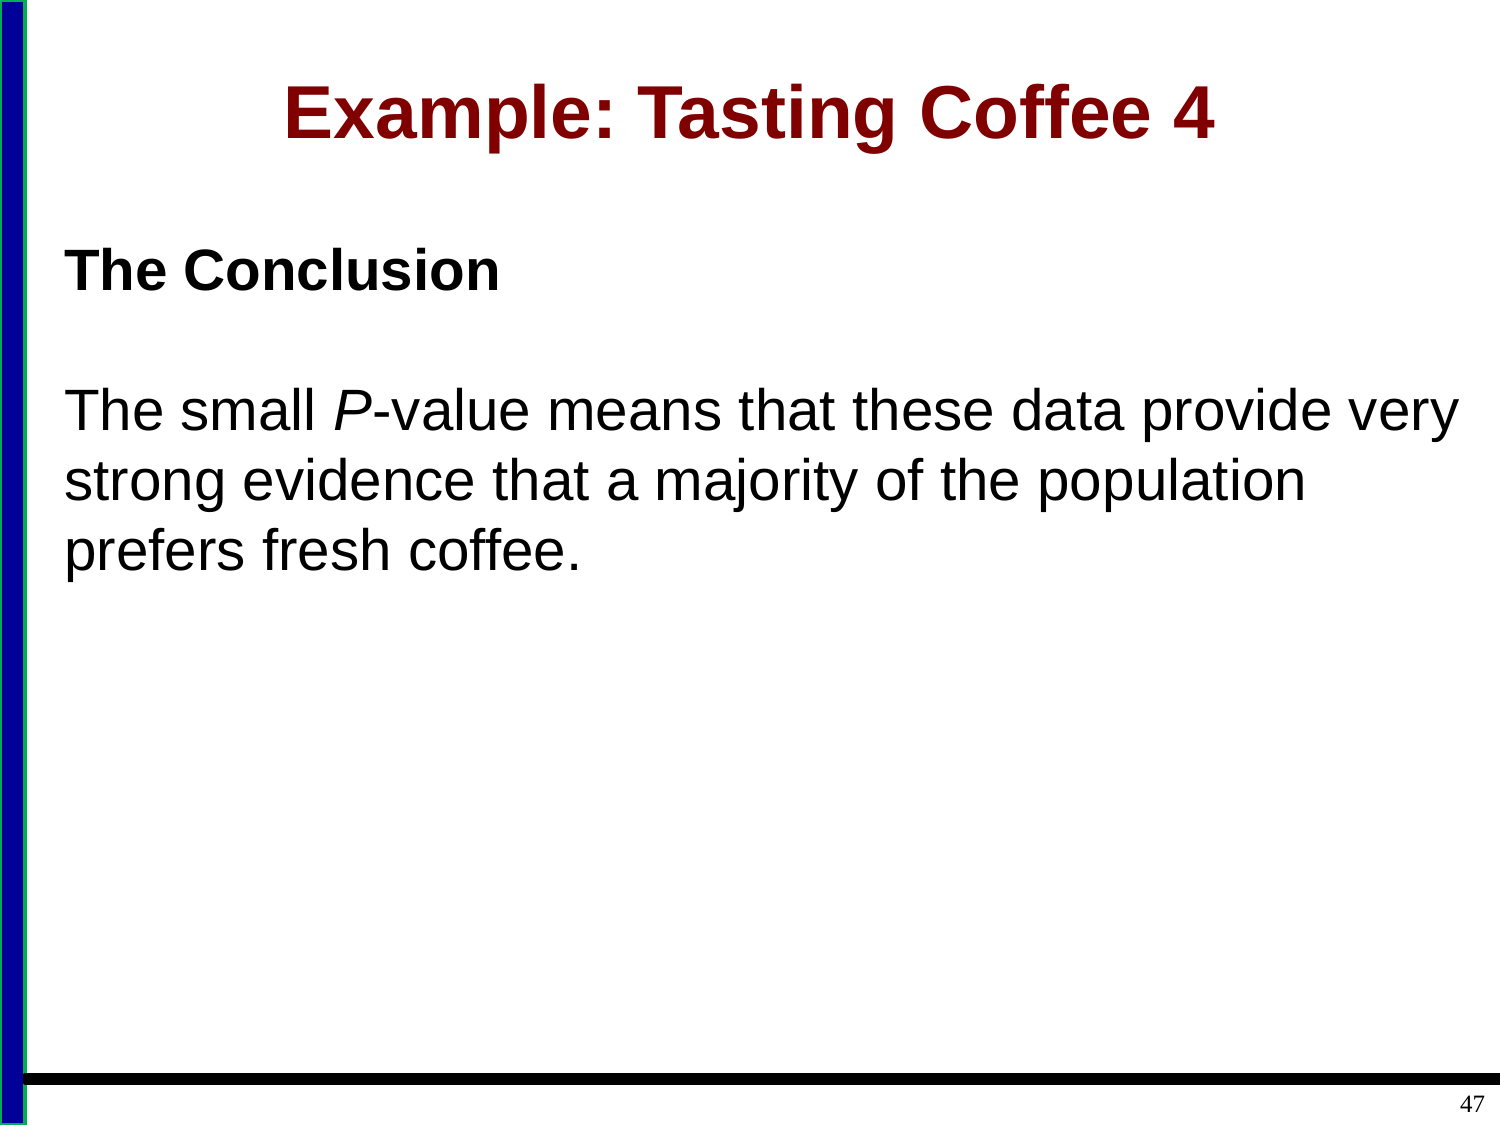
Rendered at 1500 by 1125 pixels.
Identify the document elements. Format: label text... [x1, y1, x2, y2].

title Example: Tasting Coffee 4 [74, 59, 1426, 224]
text_box The Conclusion The small P-value means that these data provide very strong evidence that a majority of the population prefers fresh coffee. [49, 224, 1487, 590]
